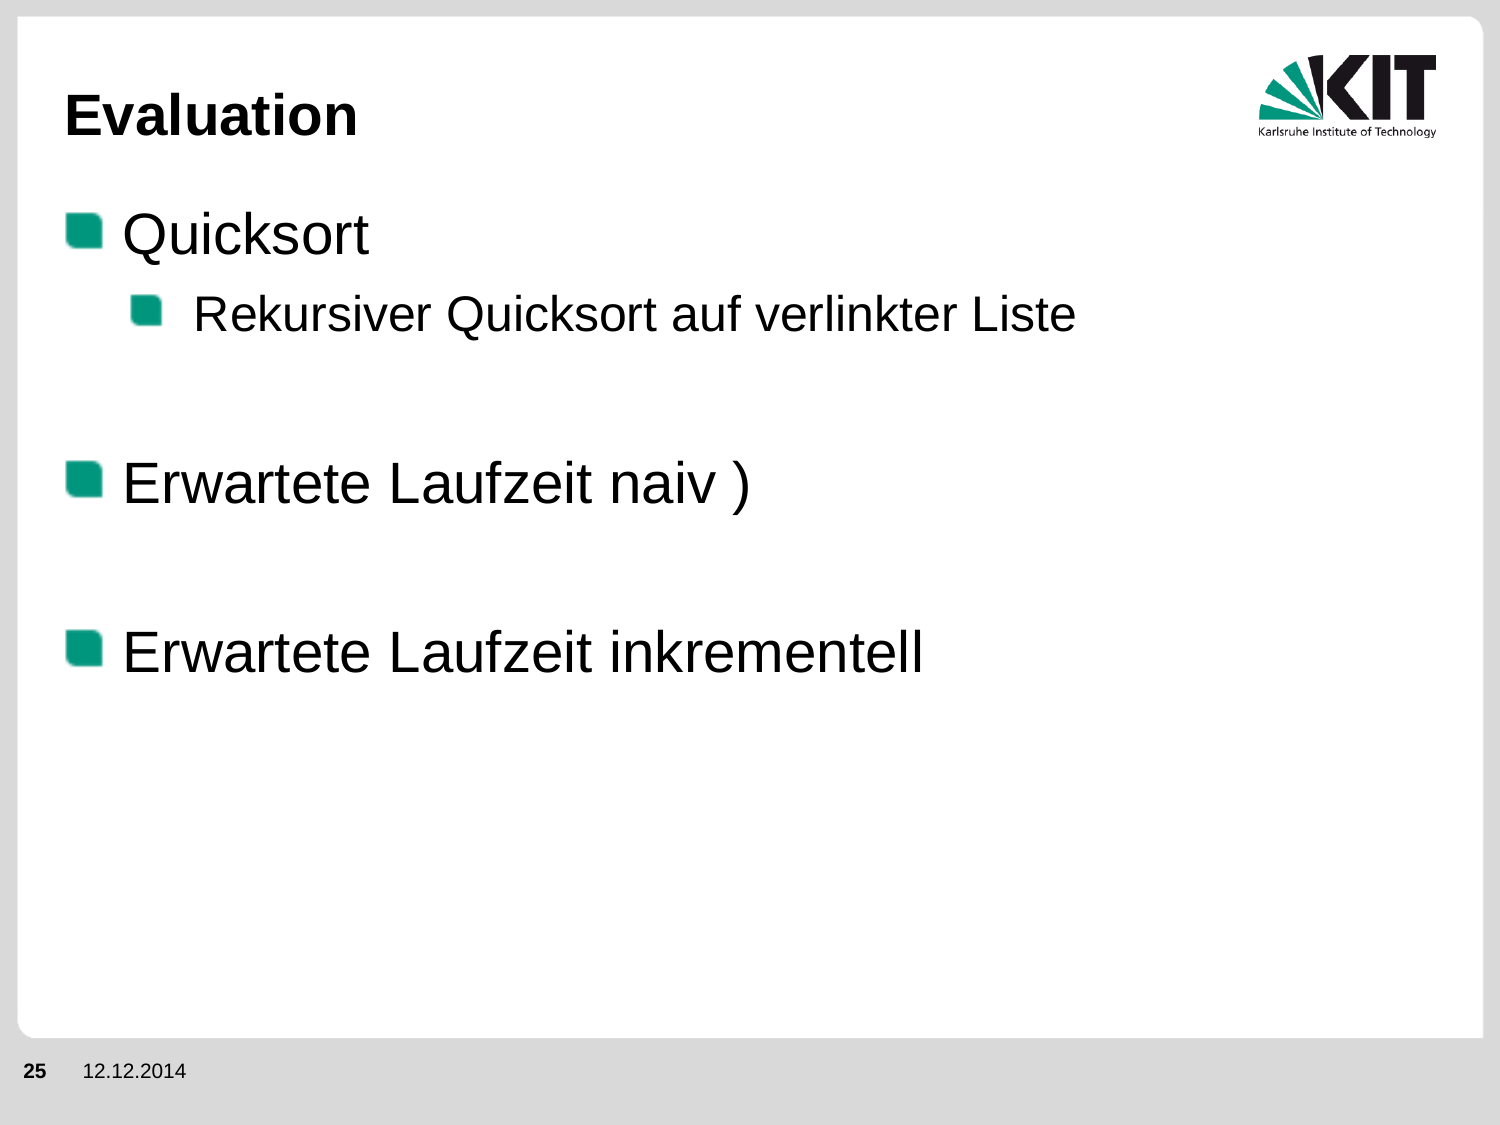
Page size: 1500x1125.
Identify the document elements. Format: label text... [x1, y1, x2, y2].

title Evaluation [63, 54, 1199, 148]
picture [0, 0, 1500, 1125]
